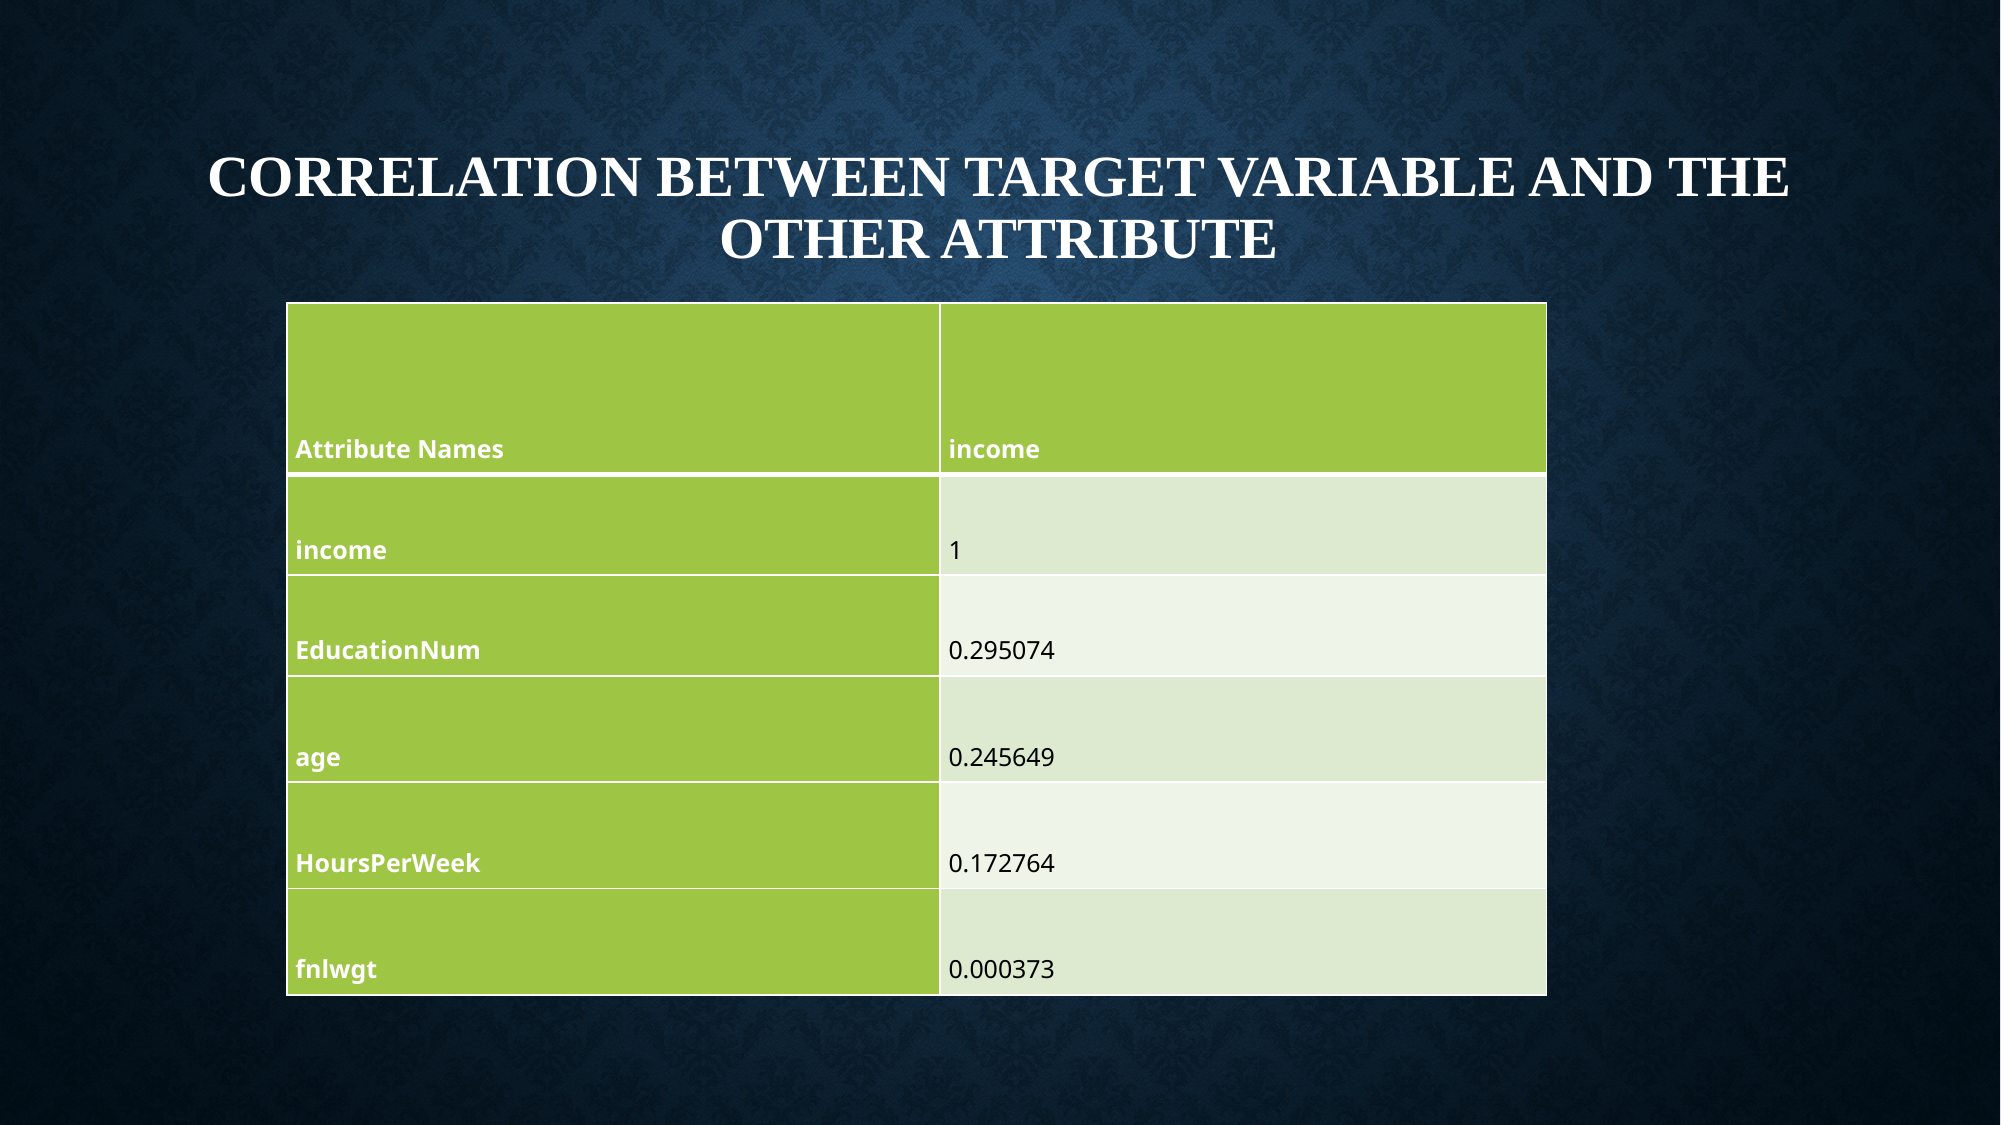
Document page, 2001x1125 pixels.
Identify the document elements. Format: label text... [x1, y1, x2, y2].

table_cell HoursPerWeek [288, 783, 939, 888]
table_cell EducationNum [288, 576, 939, 675]
table_cell age [288, 677, 939, 781]
table_cell 0.172764 [941, 783, 1546, 888]
table_header income [941, 304, 1546, 472]
title Correlation between target variable and the other Attribute [149, 99, 1849, 318]
table_header Attribute Names [288, 304, 939, 472]
table_cell 0.245649 [941, 677, 1546, 781]
table_cell 1 [941, 477, 1546, 574]
table_cell 0.000373 [941, 889, 1546, 994]
table_cell fnlwgt [288, 889, 939, 994]
table_cell 0.295074 [941, 576, 1546, 675]
table_cell income [288, 477, 939, 574]
